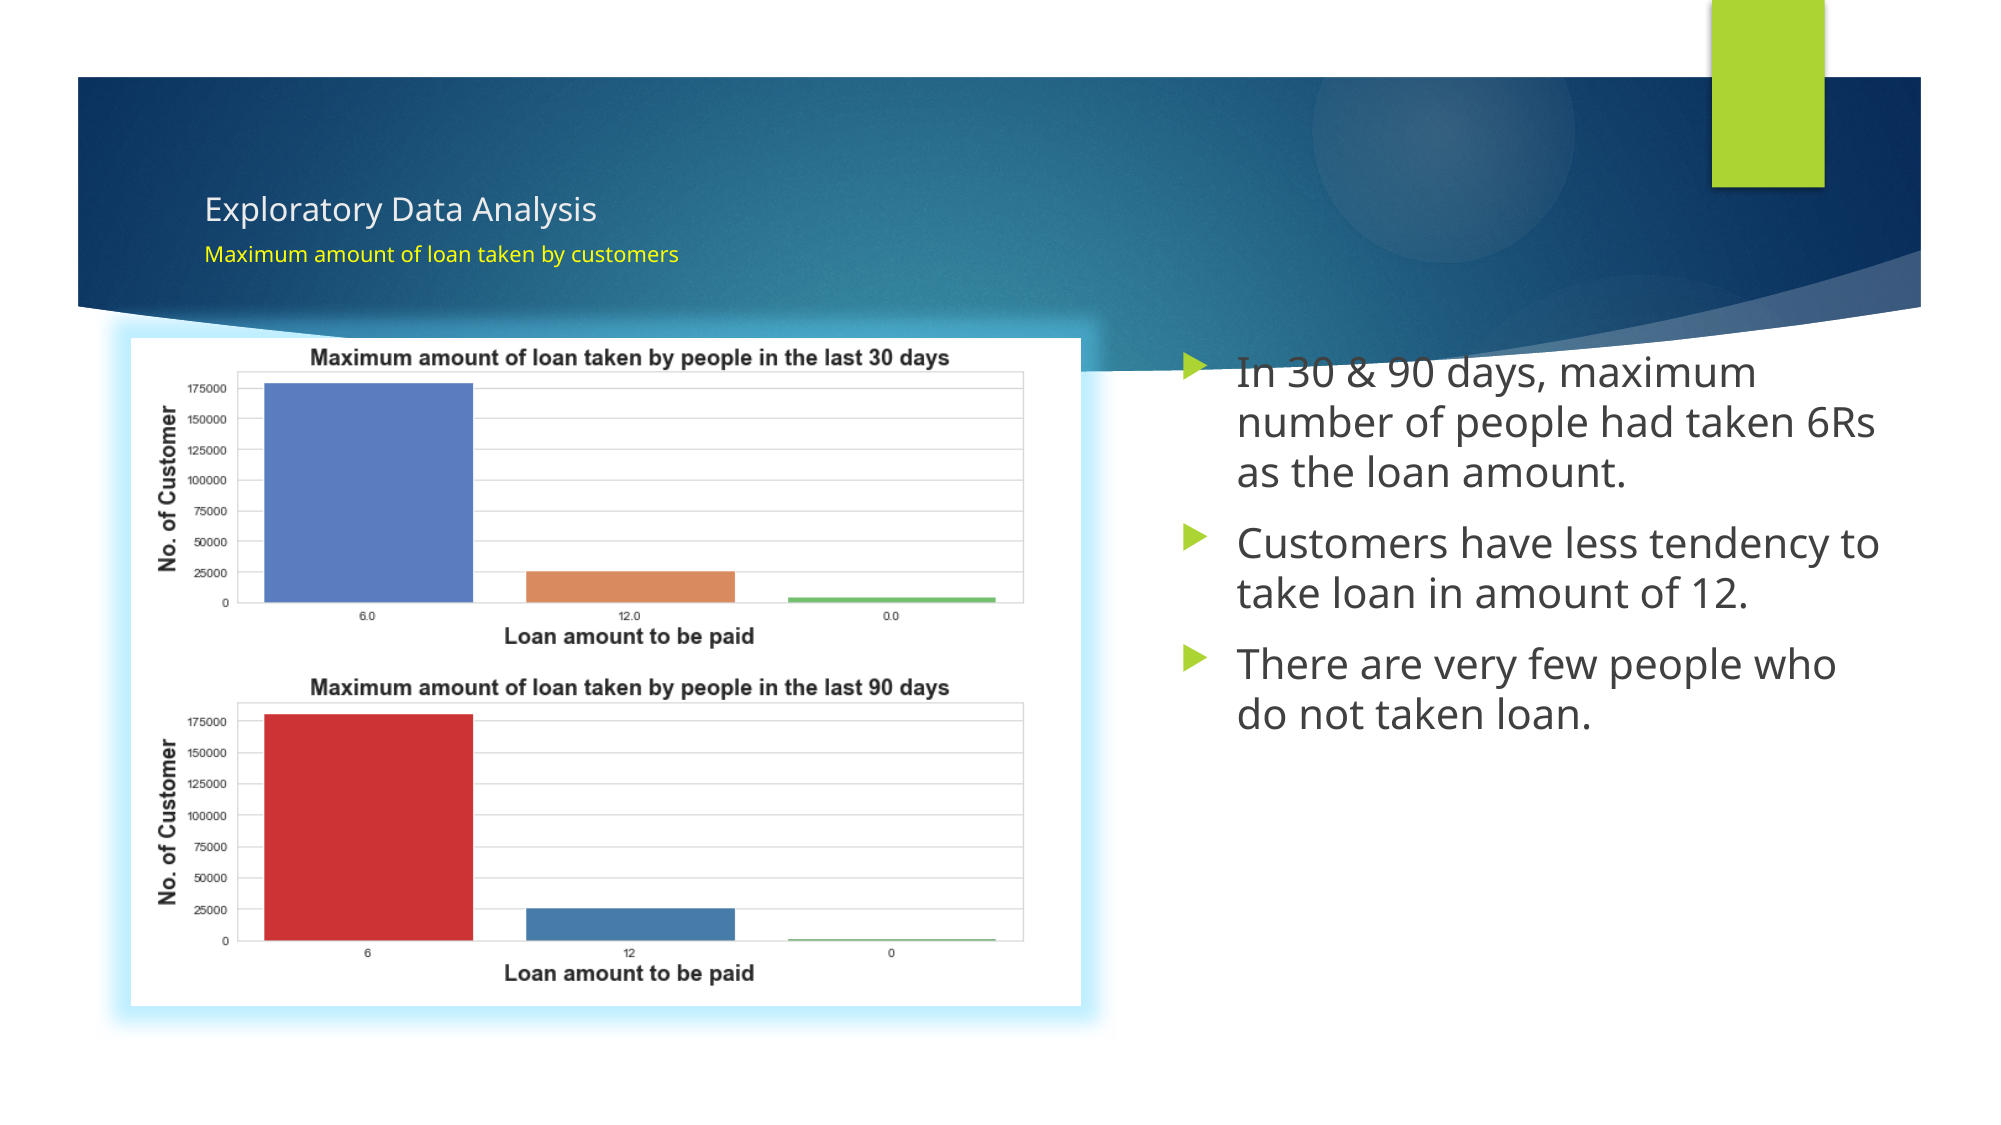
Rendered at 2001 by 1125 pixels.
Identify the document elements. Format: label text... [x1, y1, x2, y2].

title Exploratory Data Analysis Maximum amount of loan taken by customers [189, 159, 1627, 276]
list In 30 & 90 days, maximum number of people had taken 6Rs as the loan amount. Customers have less tendency to take loan in amount of 12. There are very few people who do not taken loan. [1165, 338, 1905, 1006]
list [131, 337, 1082, 1006]
